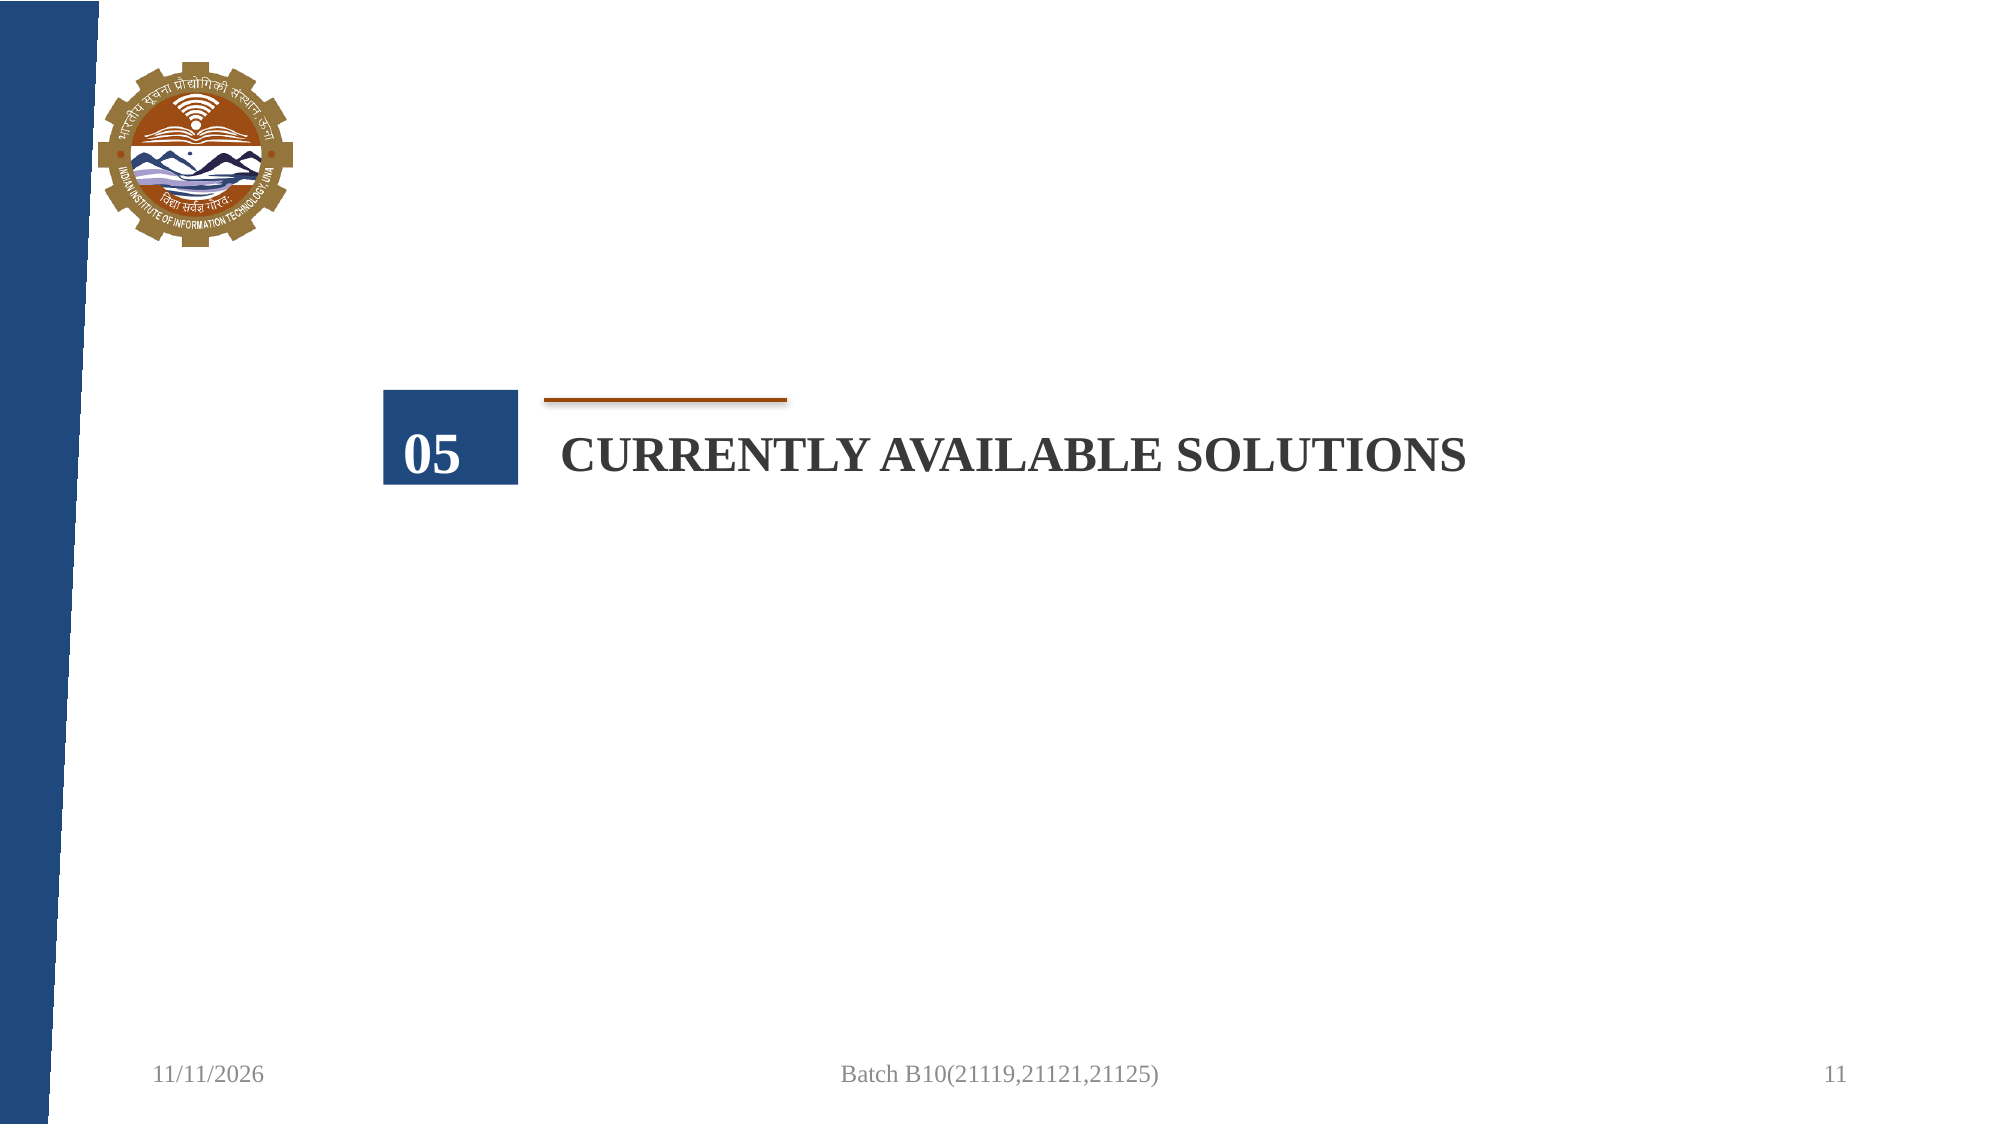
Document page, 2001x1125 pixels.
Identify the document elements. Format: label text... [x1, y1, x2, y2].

text_box 05 [383, 389, 519, 485]
footer Batch B10(21119,21121,21125) [662, 1042, 1338, 1103]
slide_number 10 [1412, 1042, 1863, 1103]
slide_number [137, 1042, 588, 1103]
picture [98, 62, 293, 247]
text_box CURRENTLY AVAILABLE SOLUTIONS [545, 431, 1545, 482]
